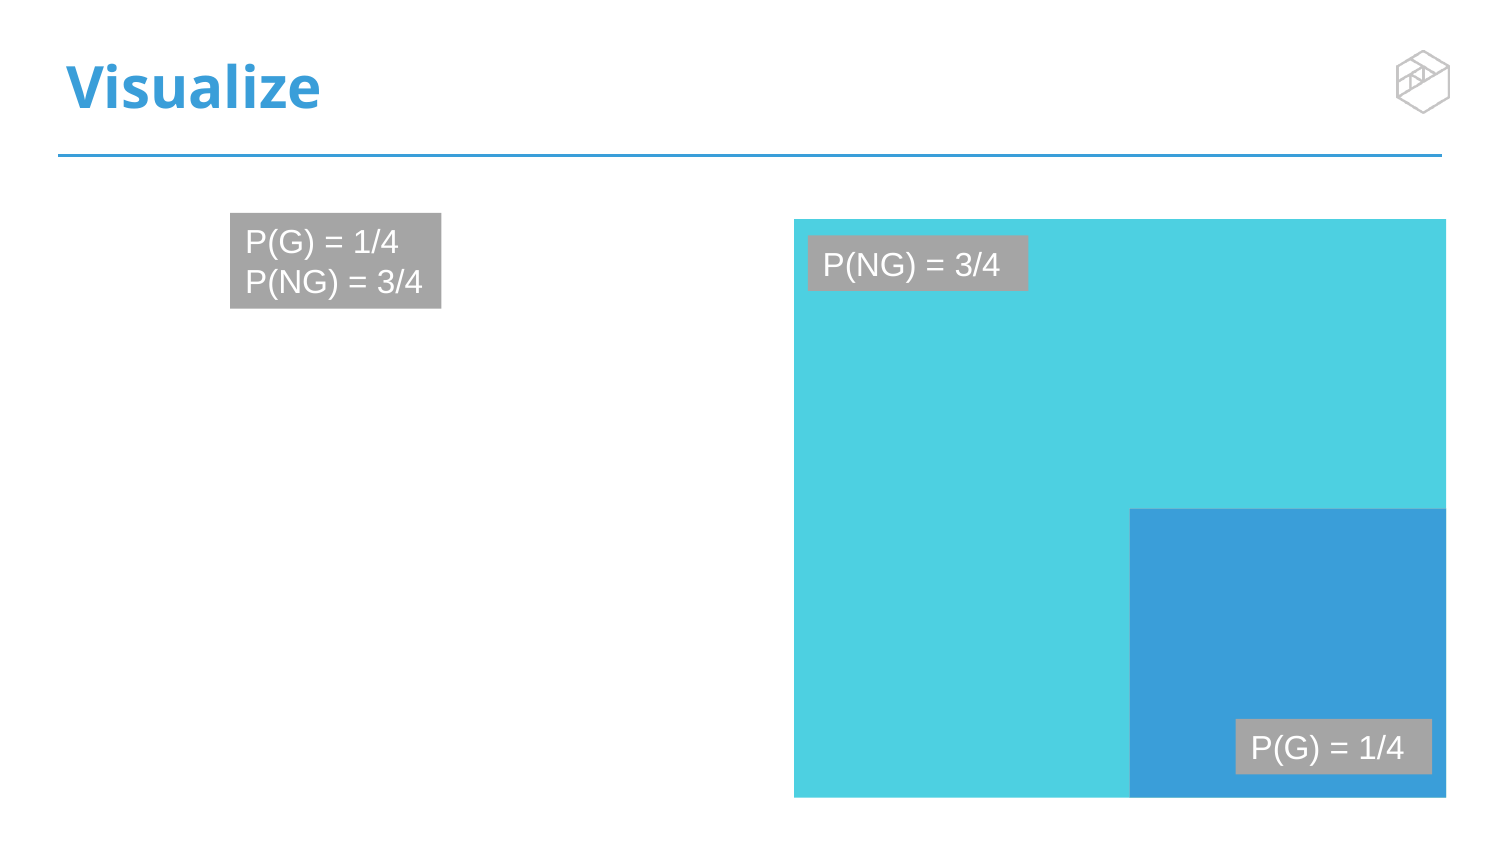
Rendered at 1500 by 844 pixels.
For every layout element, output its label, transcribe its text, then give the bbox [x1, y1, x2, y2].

picture [1396, 49, 1451, 114]
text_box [793, 218, 1447, 798]
text_box P(G) = 1/4 P(NG) = 3/4 [230, 212, 442, 309]
title Visualize [51, 35, 1135, 130]
